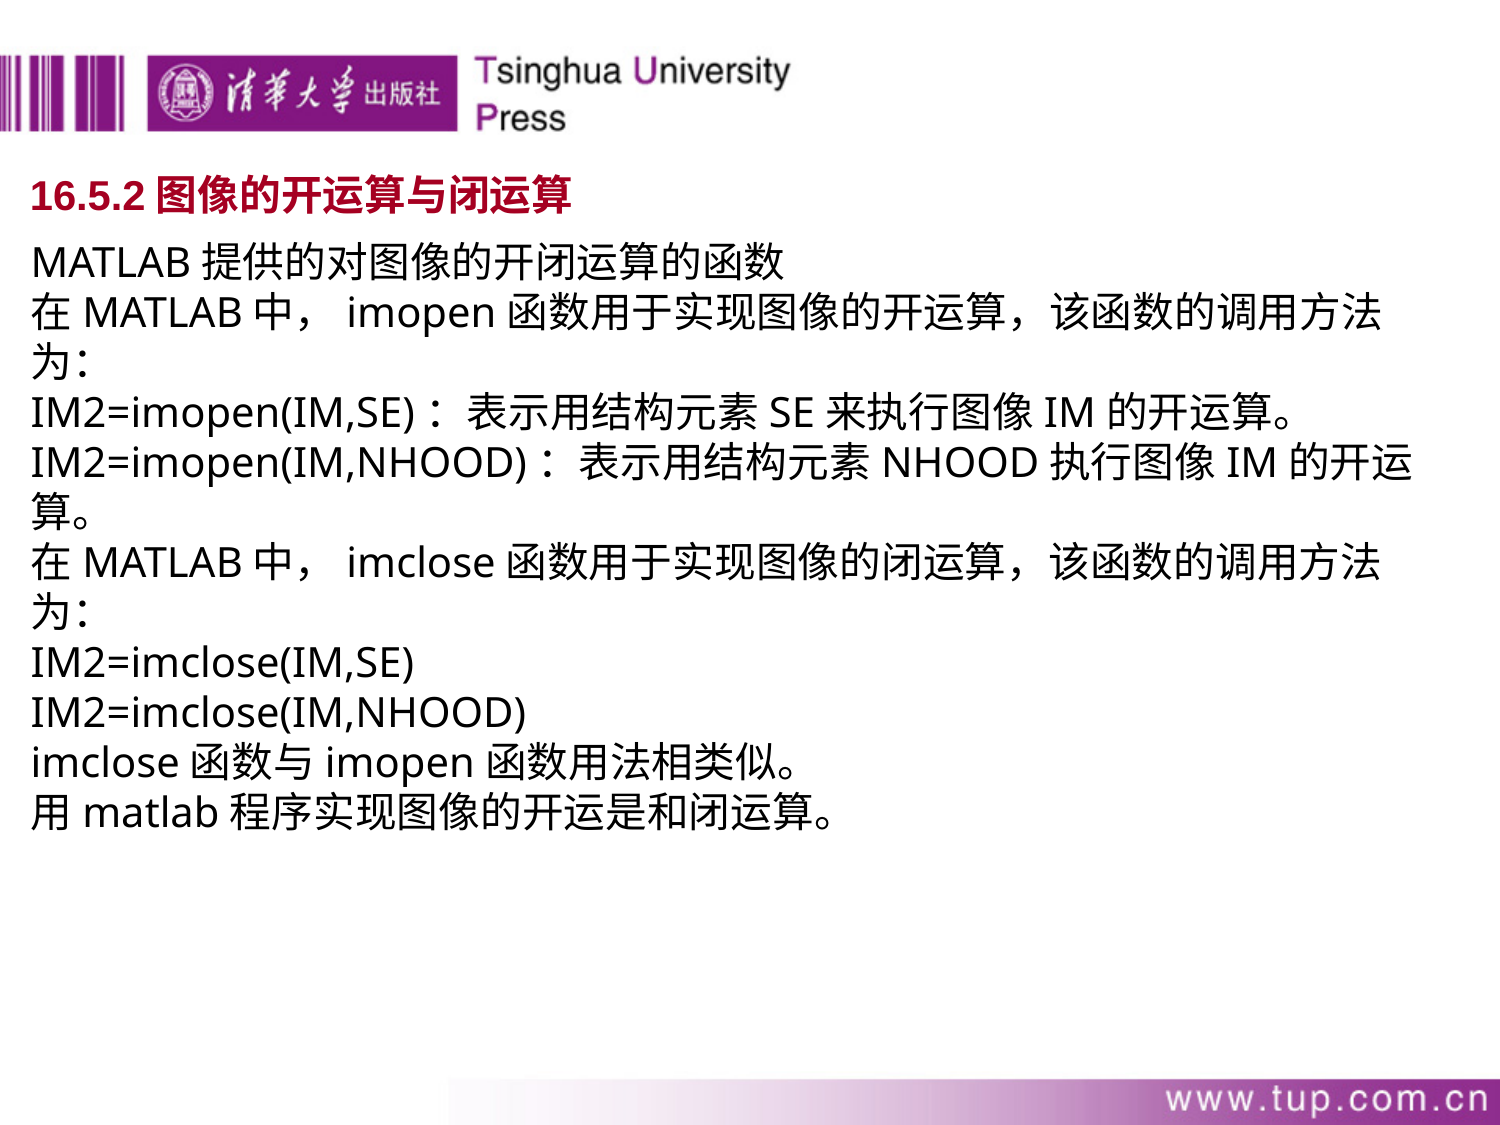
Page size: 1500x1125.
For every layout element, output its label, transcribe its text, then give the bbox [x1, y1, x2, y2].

text_box MATLAB提供的对图像的开闭运算的函数 在MATLAB中，imopen函数用于实现图像的开运算，该函数的调用方法为： IM2=imopen(IM,SE)：表示用结构元素SE来执行图像IM的开运算。 IM2=imopen(IM,NHOOD)：表示用结构元素NHOOD执行图像IM的开运算。 在MATLAB中，imclose函数用于实现图像的闭运算，该函数的调用方法为： IM2=imclose(IM,SE) IM2=imclose(IM,NHOOD) imclose函数与imopen函数用法相类似。 用matlab程序实现图像的开运是和闭运算。 [15, 228, 1446, 843]
picture [0, 34, 1500, 149]
picture [0, 1059, 1500, 1125]
text_box 16.5.2图像的开运算与闭运算 [15, 160, 589, 226]
